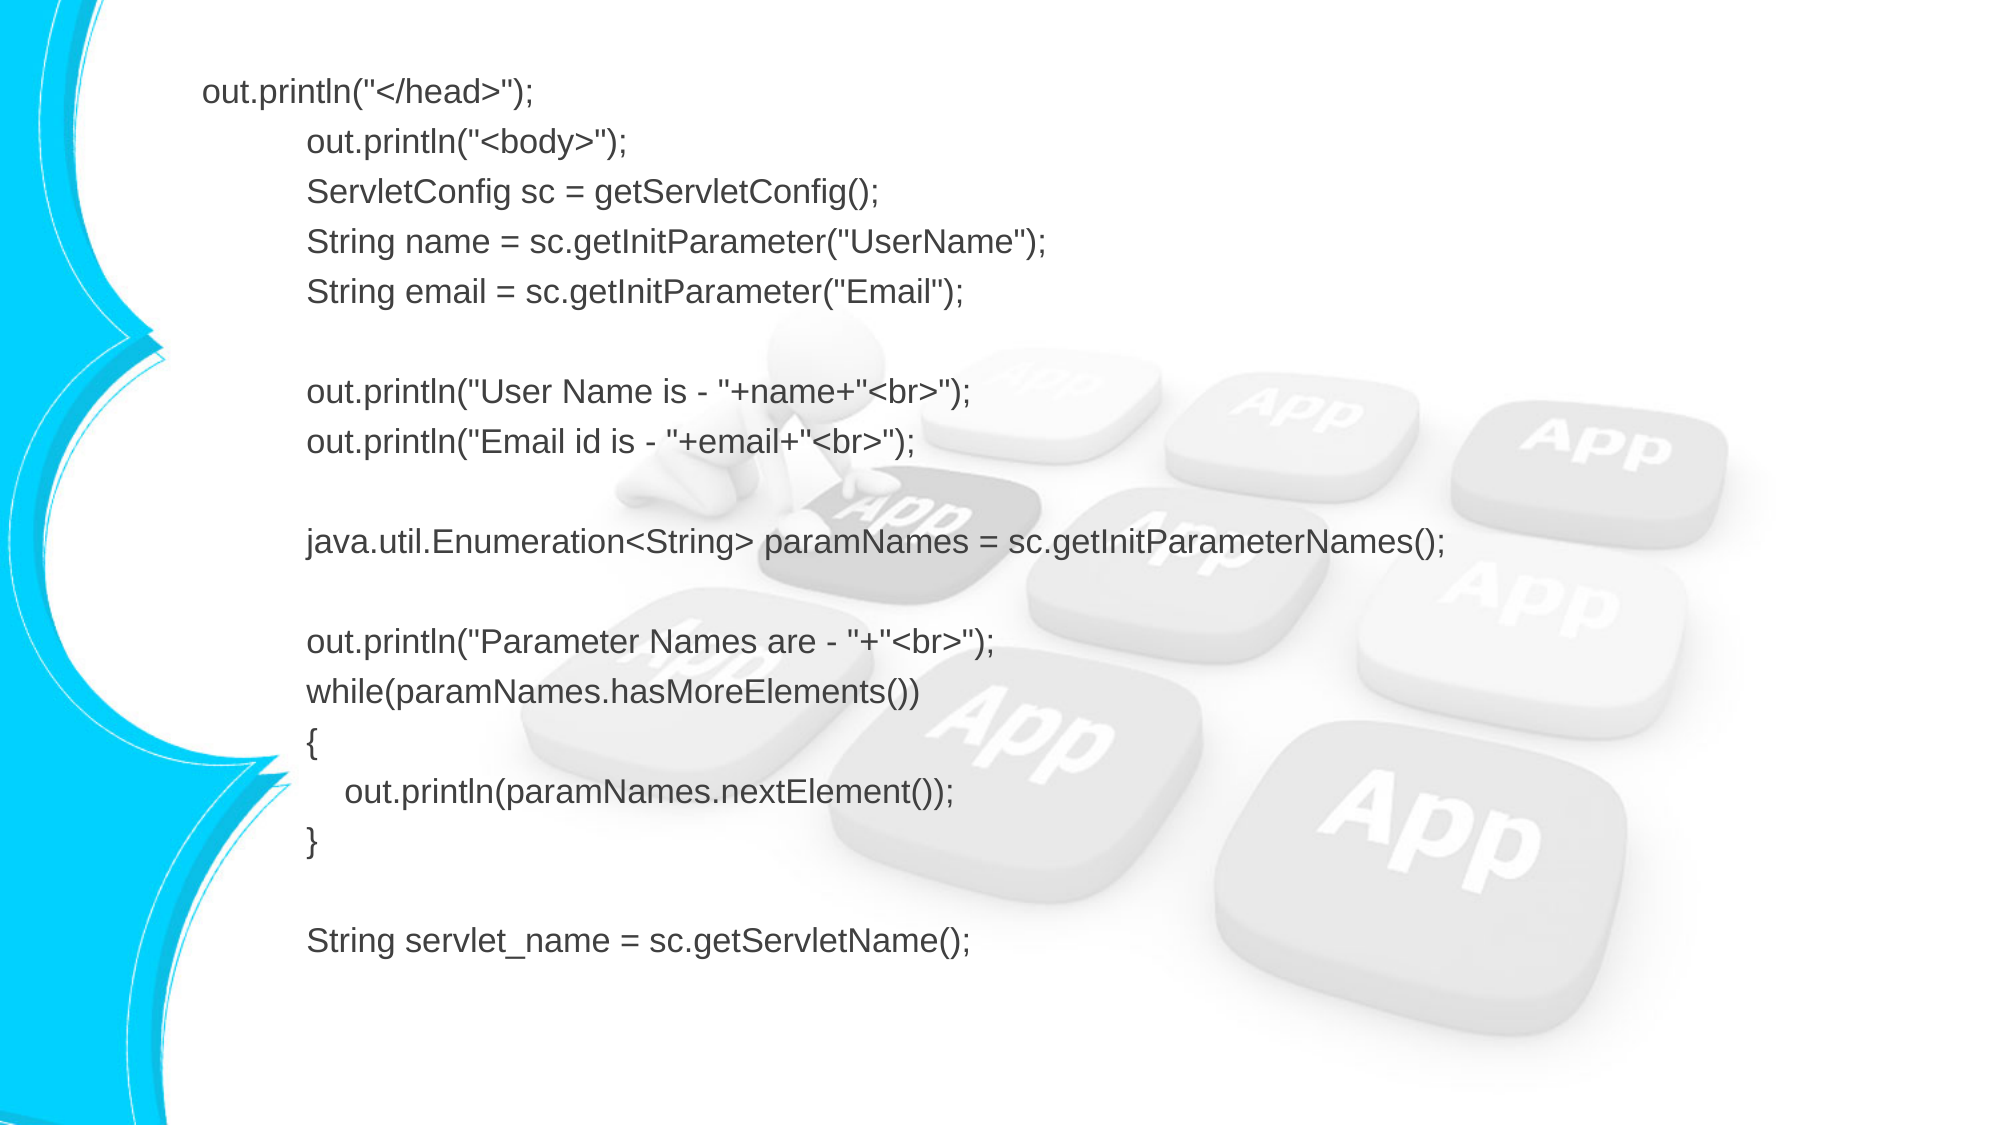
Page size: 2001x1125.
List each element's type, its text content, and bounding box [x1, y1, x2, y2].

picture [73, 52, 77, 62]
list out.println("</head>"); out.println("<body>"); ServletConfig sc = getServletConfig(); String name = sc.getInitParameter("UserName"); String email = sc.getInitParameter("Email"); out.println("User Name is - "+name+"<br>"); out.println("Email id is - "+email+"<br>"); java.util.Enumeration<String> paramNames = sc.getInitParameterNames(); out.println("Parameter Names are - "+"<br>"); while(paramNames.hasMoreElements()) { out.println(paramNames.nextElement()); } String servlet_name = sc.getServletName(); [177, 66, 1899, 1072]
picture [0, 0, 2001, 1125]
picture [0, 1118, 15, 1125]
